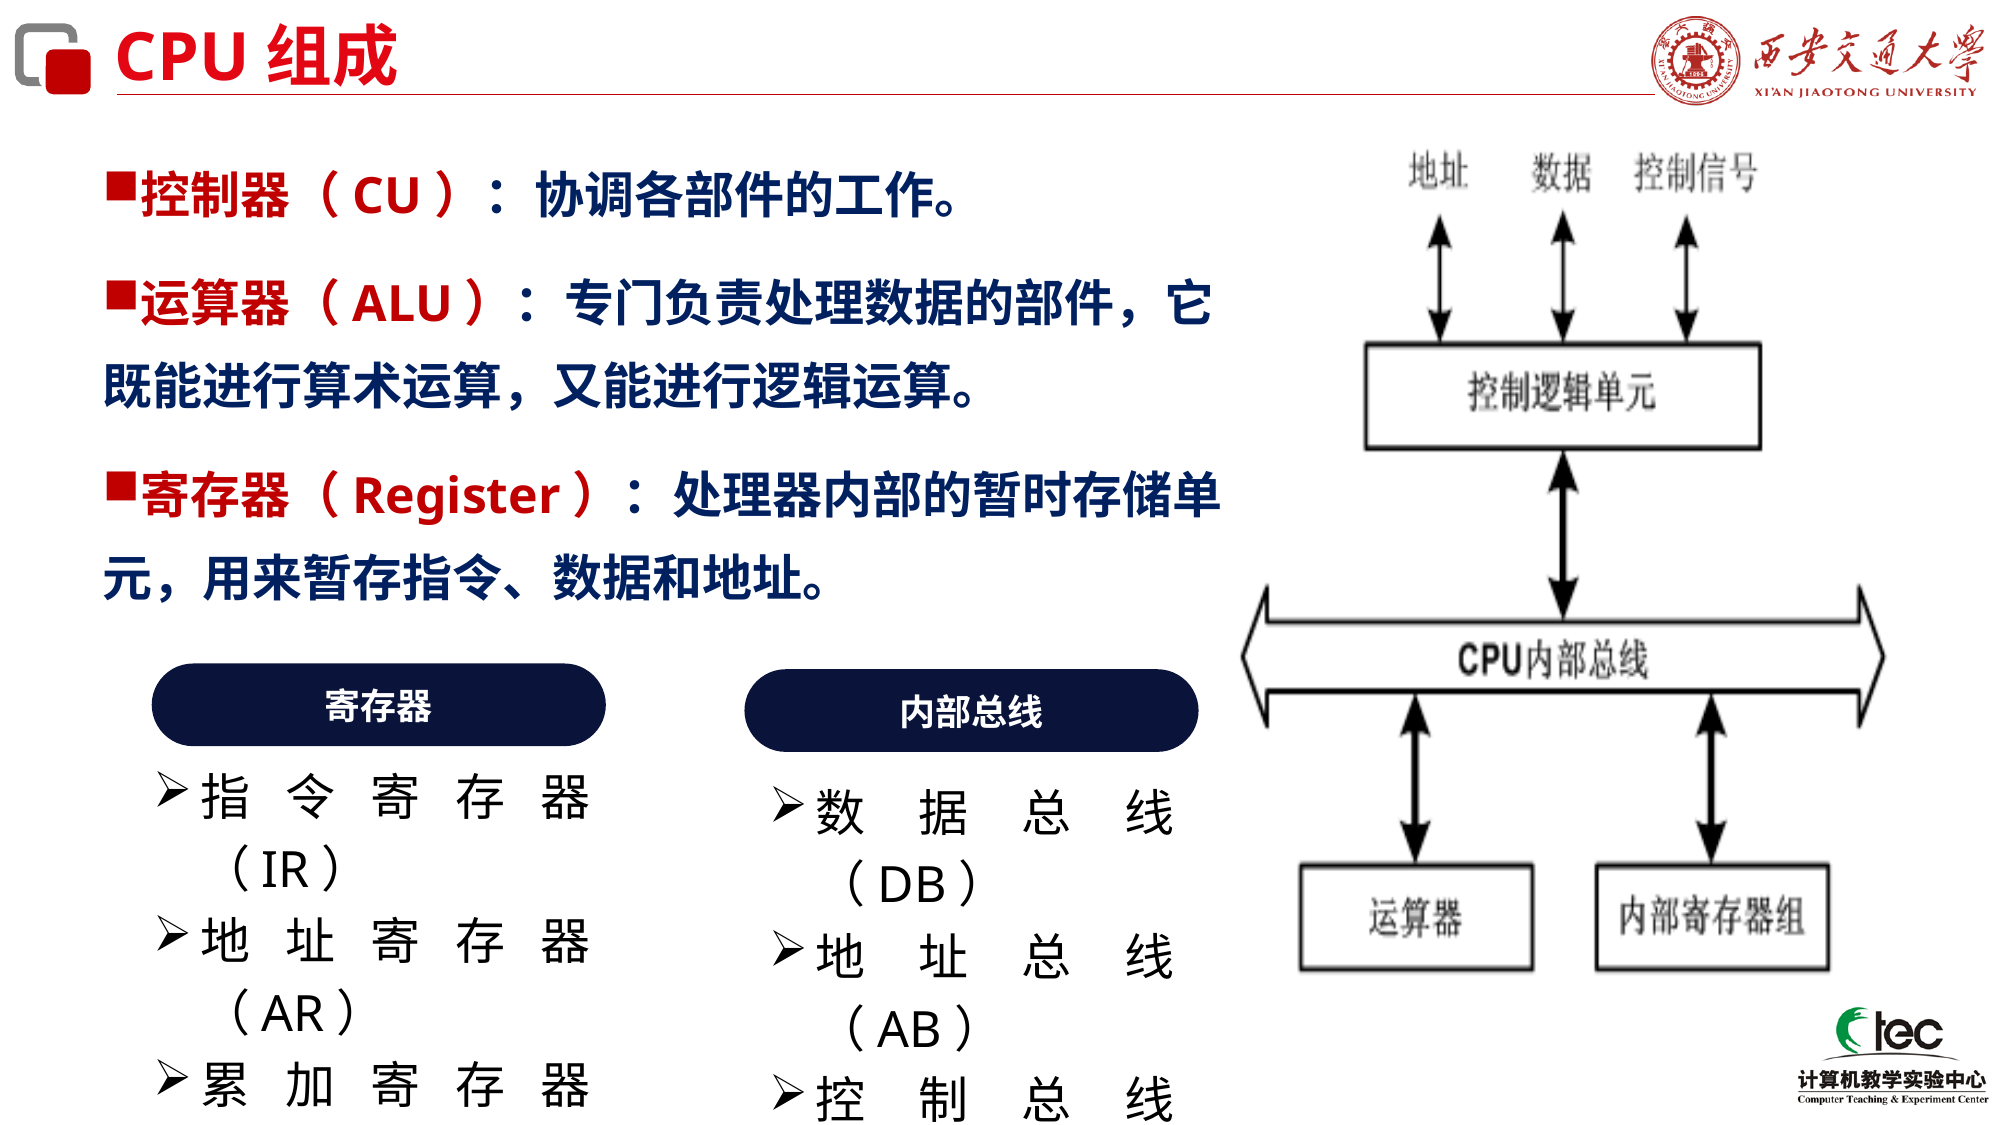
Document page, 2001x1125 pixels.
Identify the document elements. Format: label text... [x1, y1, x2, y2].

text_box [19, 27, 91, 95]
text_box 寄存器 [151, 663, 606, 746]
picture [1788, 993, 2000, 1125]
text_box 控制器（CU）：协调各部件的工作。 运算器（ALU）：专门负责处理数据的部件，它既能进行算术运算，又能进行逻辑运算。 寄存器（Register）：处理器内部的暂时存储单元，用来暂存指令、数据和地址。 [87, 132, 1237, 614]
picture [1647, 12, 1995, 109]
text_box 内部总线 [744, 669, 1199, 752]
text_box 指令寄存器（IR） 地址寄存器（AR） 累加寄存器（AC） 程序计数器（PC） [138, 746, 606, 1066]
text_box CPU组成 [100, 6, 414, 102]
text_box 数据总线（DB） 地址总线（AB） 控制总线（CB） [753, 761, 1190, 983]
picture [1237, 126, 1907, 989]
